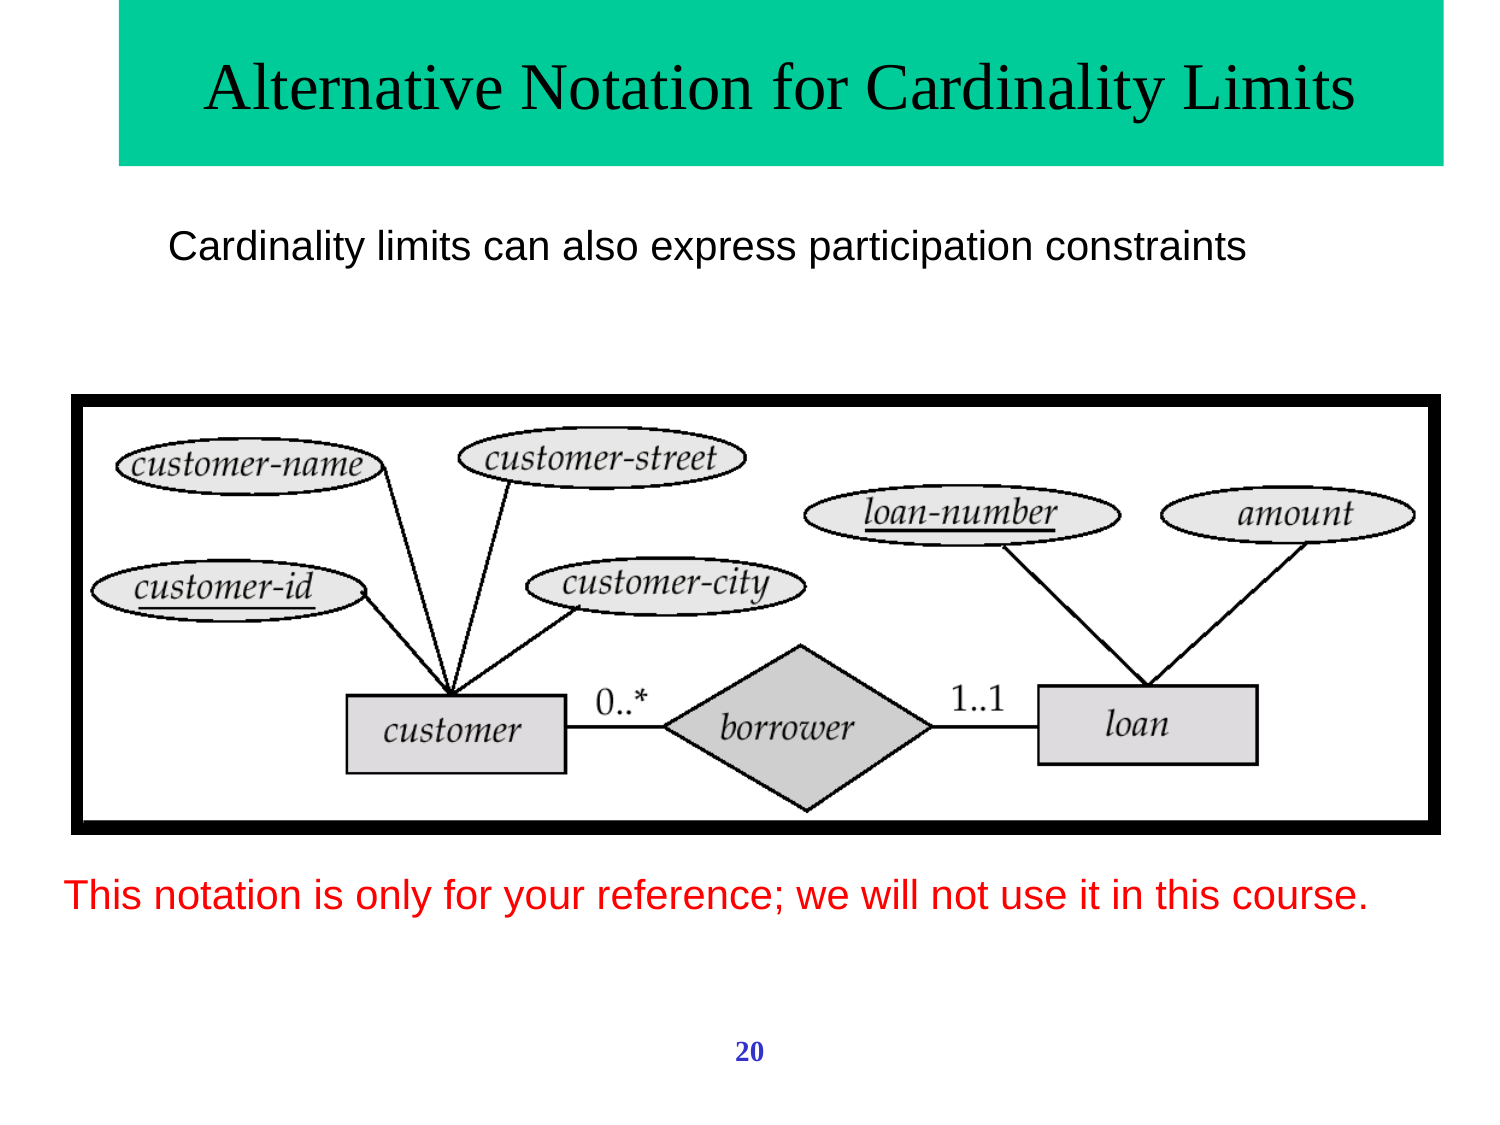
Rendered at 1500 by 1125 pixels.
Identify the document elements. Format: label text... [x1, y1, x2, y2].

footer 20 [74, 1024, 1426, 1101]
text_box This notation is only for your reference; we will not use it in this course. [48, 860, 1480, 925]
title Alternative Notation for Cardinality Limits [118, 0, 1444, 167]
text_box Cardinality limits can also express participation constraints [153, 211, 1415, 405]
picture [83, 406, 1429, 824]
